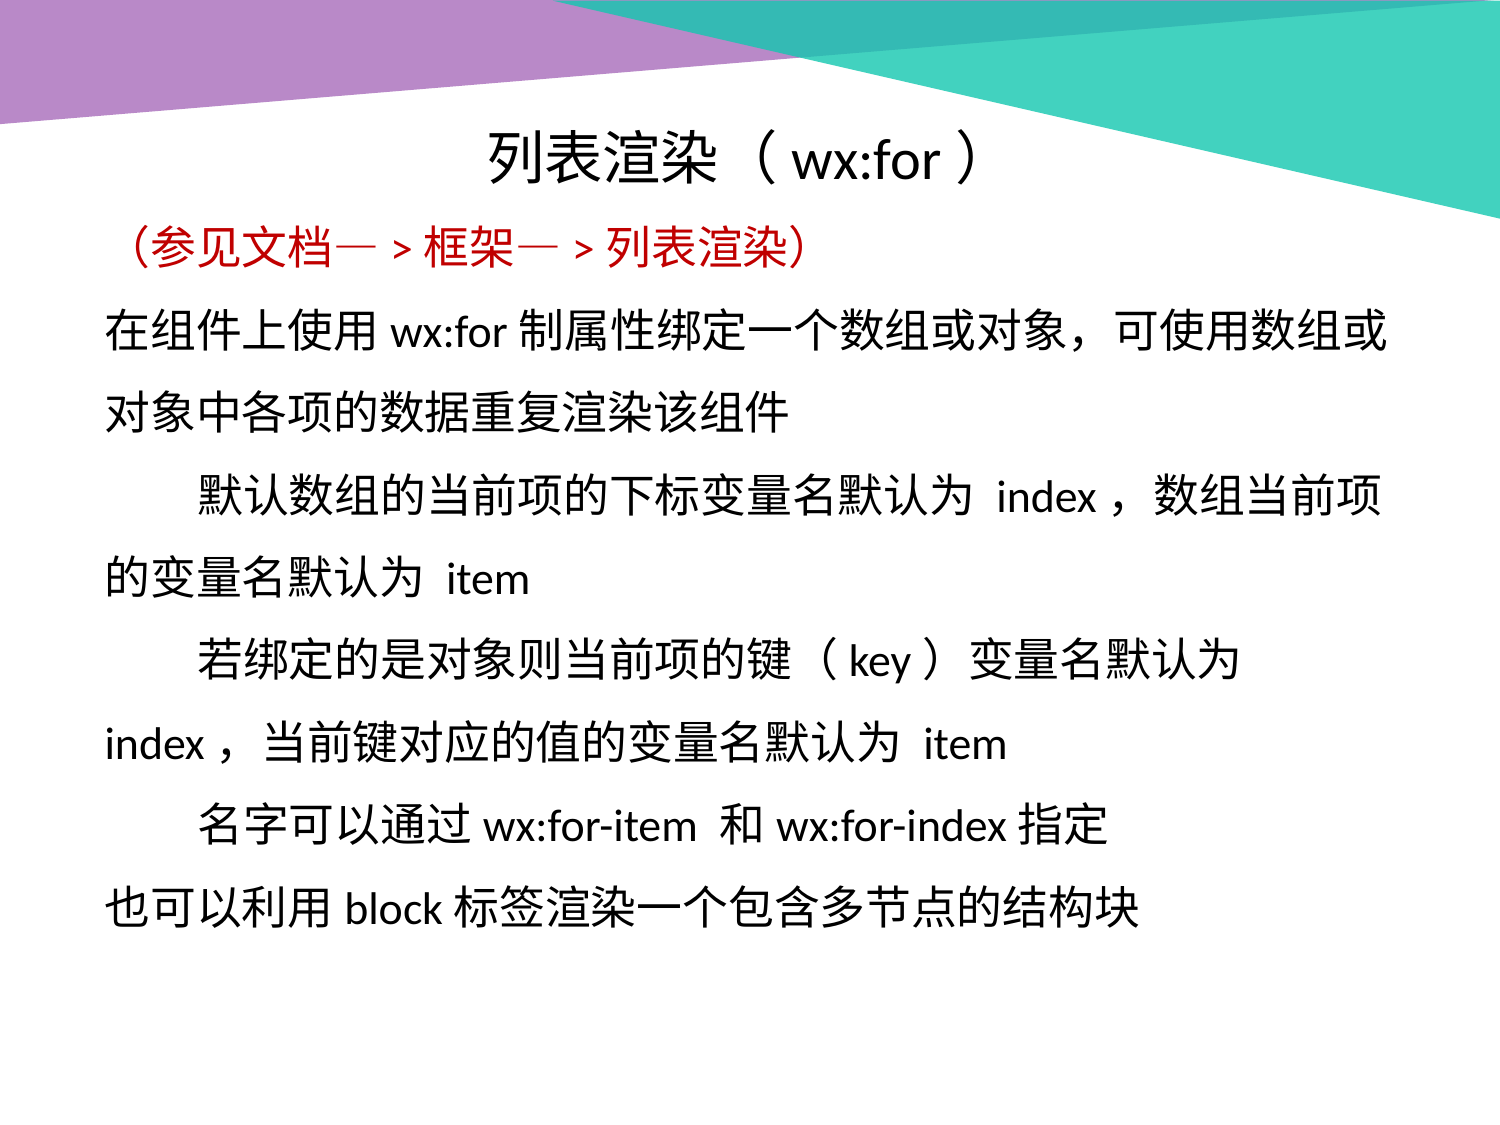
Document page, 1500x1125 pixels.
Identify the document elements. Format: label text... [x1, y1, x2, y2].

text_box 列表渲染（wx:for） （参见文档—>框架—>列表渲染） 在组件上使用wx:for制属性绑定一个数组或对象，可使用数组或对象中各项的数据重复渲染该组件 默认数组的当前项的下标变量名默认为 index，数组当前项的变量名默认为 item 若绑定的是对象则当前项的键（key）变量名默认为 index，当前键对应的值的变量名默认为 item 名字可以通过wx:for-item 和wx:for-index指定 也可以利用block标签渲染一个包含多节点的结构块 [89, 78, 1411, 1015]
